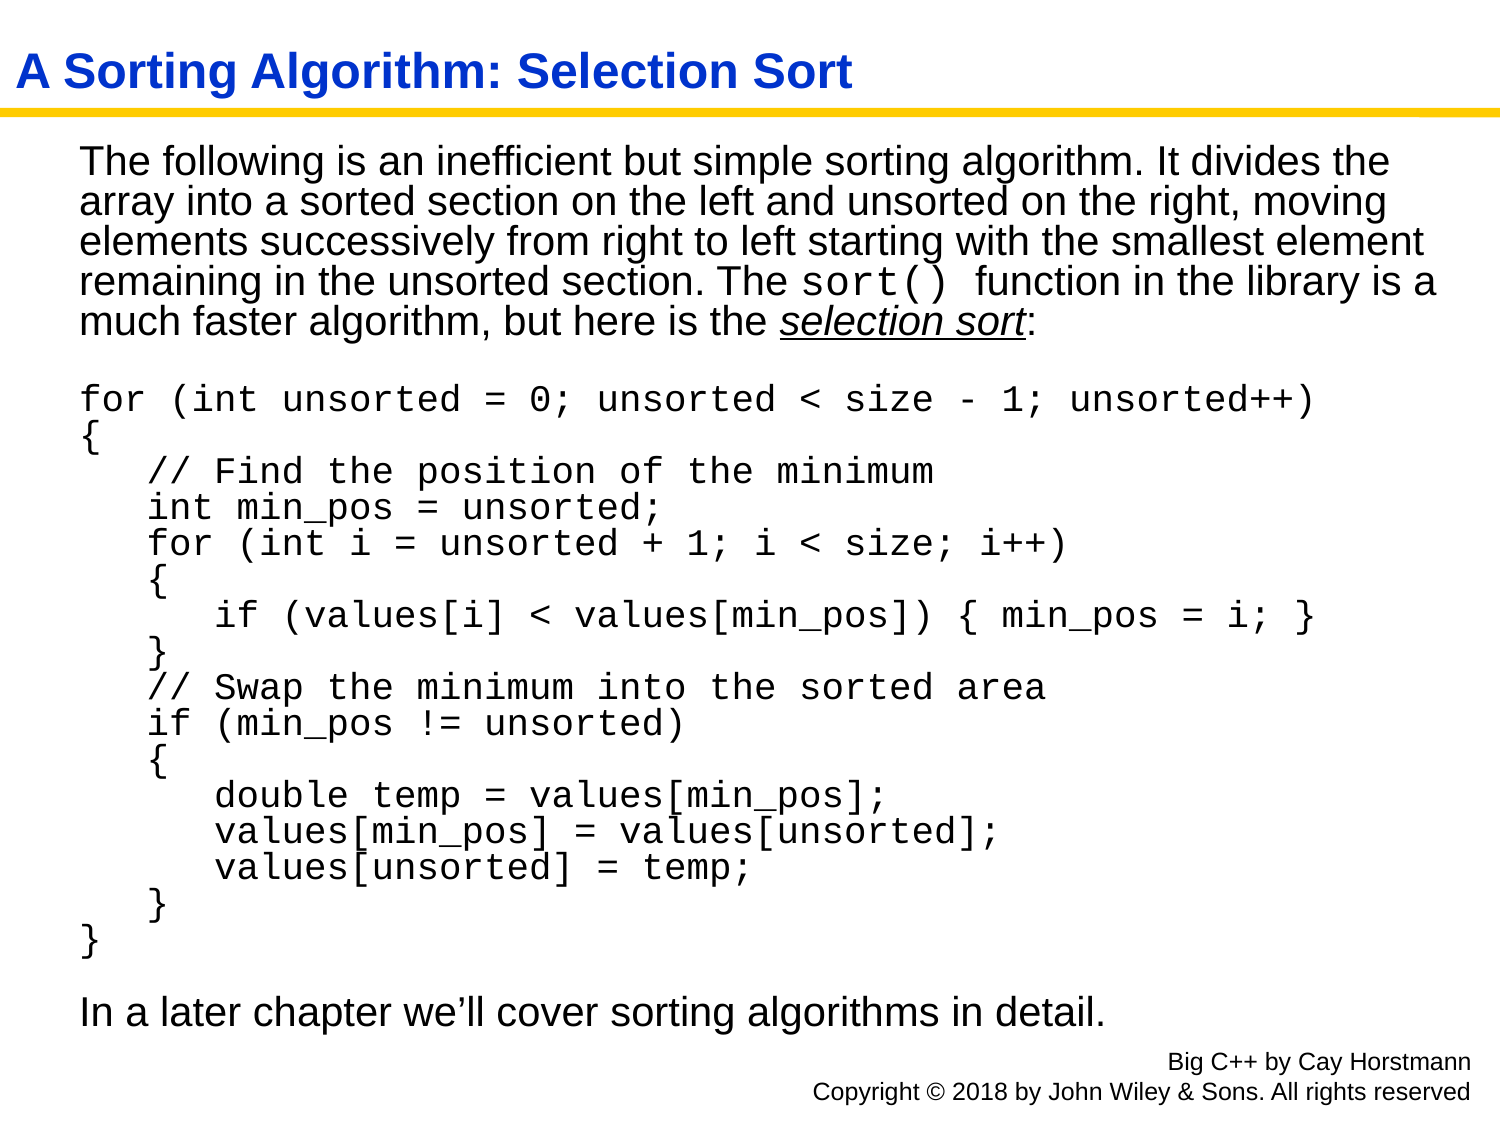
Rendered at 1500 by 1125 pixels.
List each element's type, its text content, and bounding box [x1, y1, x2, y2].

title A Sorting Algorithm: Selection Sort [0, 24, 1163, 113]
footer Big C++ by Cay Horstmann Copyright © 2018 by John Wiley & Sons. All rights reserved [624, 1037, 1488, 1101]
list The following is an inefficient but simple sorting algorithm. It divides the array into a sorted section on the left and unsorted on the right, moving elements successively from right to left starting with the smallest element remaining in the unsorted section. The sort() function in the library is a much faster algorithm, but here is the selection sort: for (int unsorted = 0; unsorted < size - 1; unsorted++) { // Find the position of the minimum int min_pos = unsorted; for (int i = unsorted + 1; i < size; i++) { if (values[i] < values[min_pos]) { min_pos = i; } } // Swap the minimum into the sorted area if (min_pos != unsorted) { double temp = values[min_pos]; values[min_pos] = values[unsorted]; values[unsorted] = temp; } } In a later chapter we’ll cover sorting algorithms in detail. [64, 135, 1461, 879]
